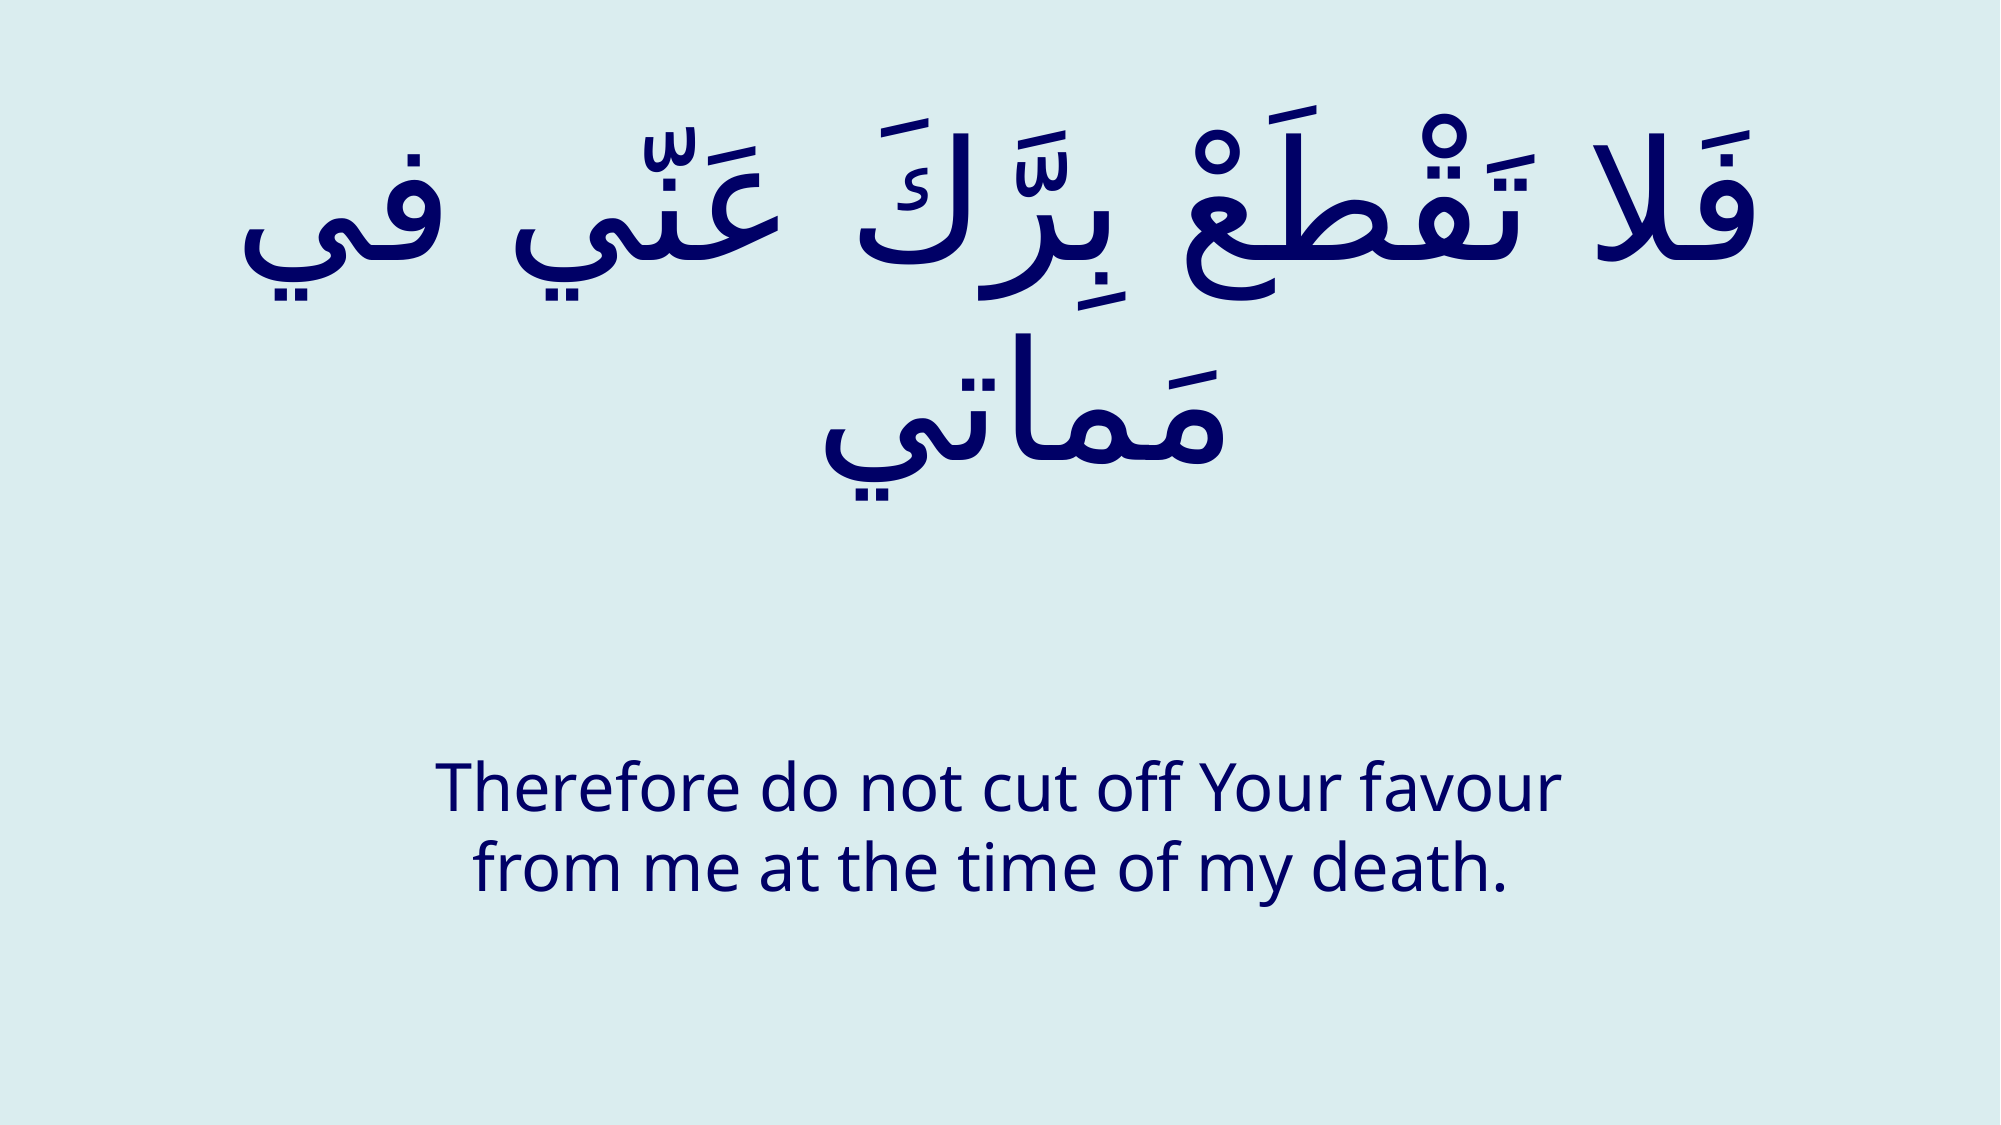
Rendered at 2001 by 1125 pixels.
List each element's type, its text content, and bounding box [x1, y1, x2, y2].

list Therefore do not cut off Your favour from me at the time of my death. [356, 737, 1644, 1125]
title فَلا تَقْطَعْ بِرَّكَ عَنّي في مَماتي [0, 200, 2000, 388]
